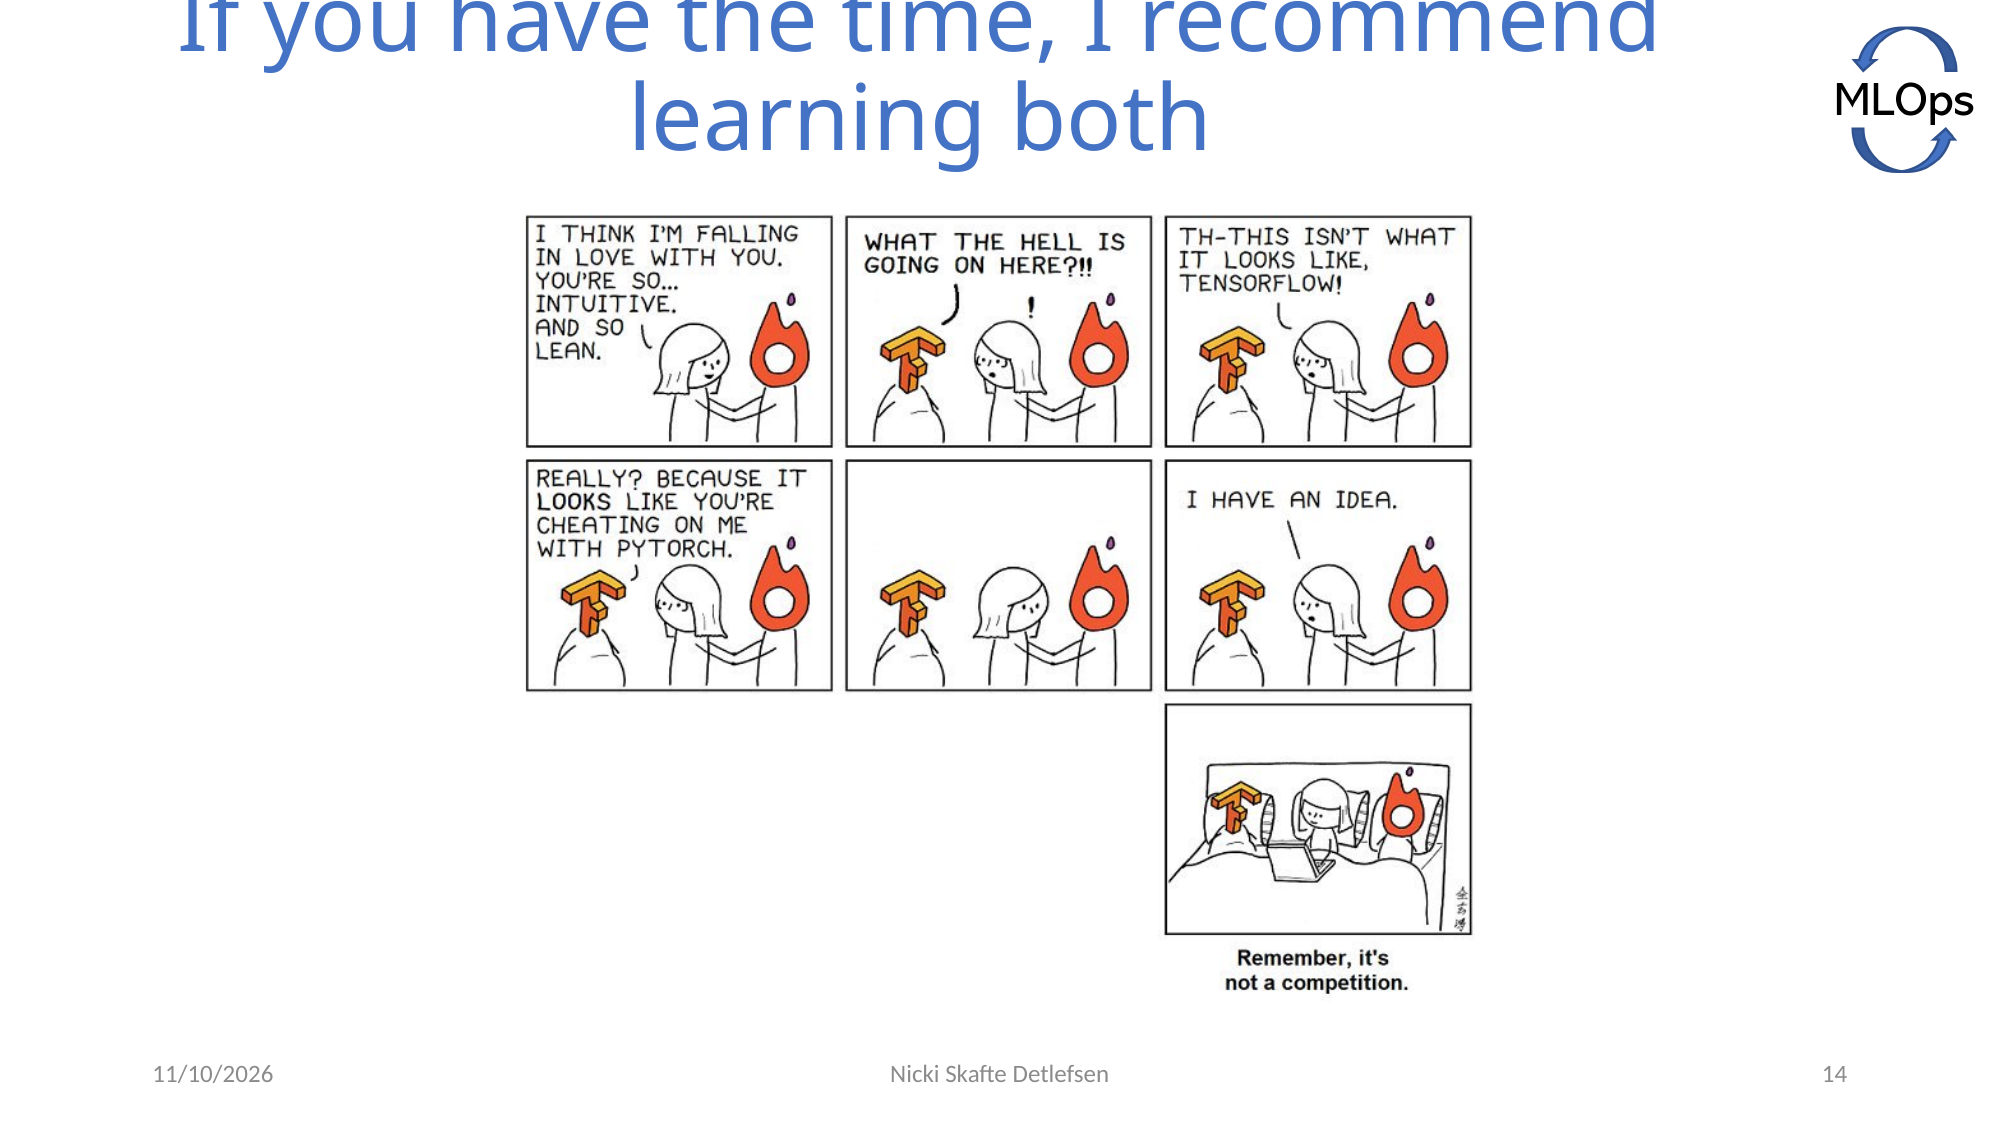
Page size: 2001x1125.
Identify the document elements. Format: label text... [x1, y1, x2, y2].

slide_number 14 [1412, 1042, 1863, 1103]
picture [1863, 22, 1978, 180]
title If you have the time, I recommend learning both [0, 0, 1863, 180]
footer Nicki Skafte Detlefsen [662, 1042, 1338, 1103]
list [524, 214, 1475, 1008]
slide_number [137, 1042, 588, 1103]
